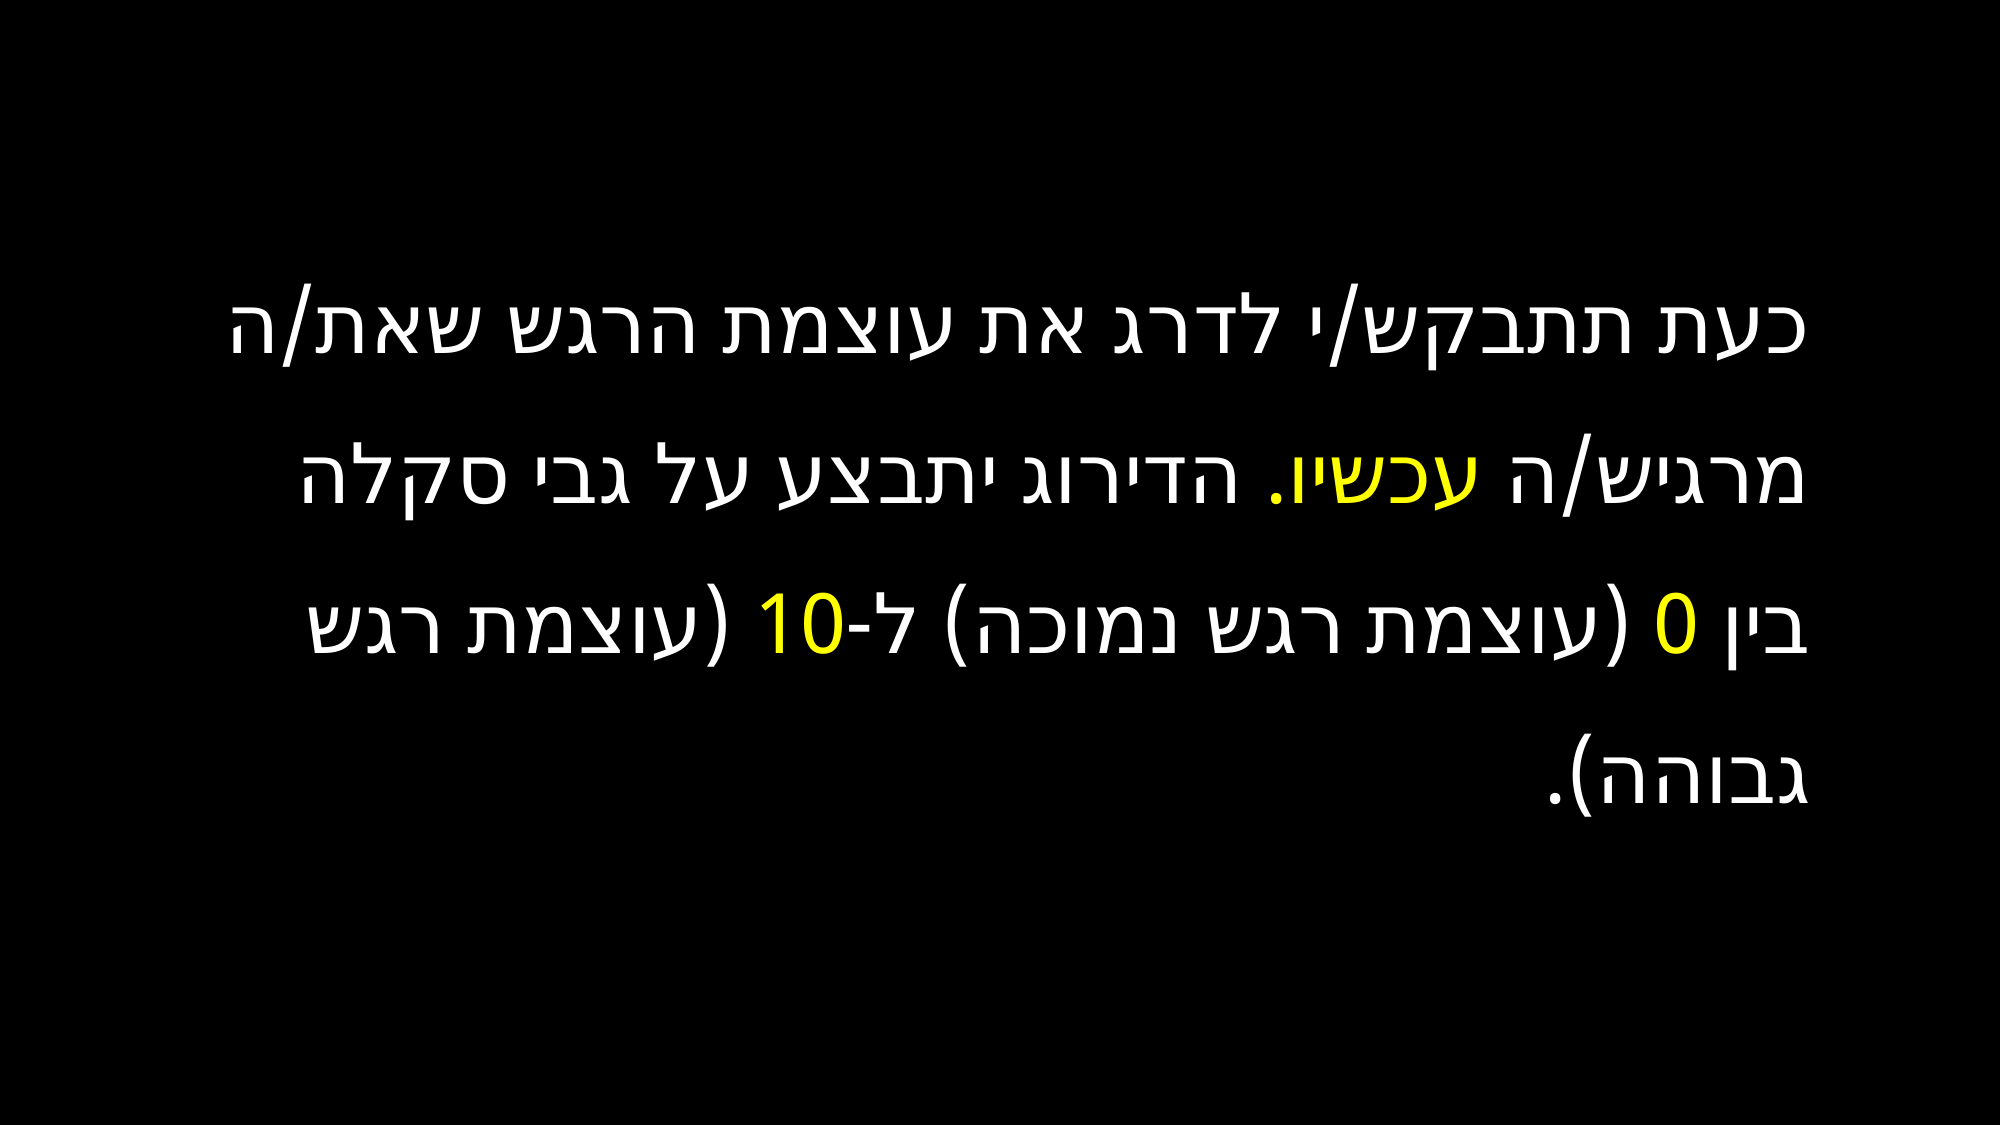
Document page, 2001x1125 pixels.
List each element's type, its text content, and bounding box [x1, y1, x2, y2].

subtitle כעת תתבקש/י לדרג את עוצמת הרגש שאת/ה מרגיש/ה עכשיו. הדירוג יתבצע על גבי סקלה בין 0 (עוצמת רגש נמוכה) ל-10 (עוצמת רגש גבוהה). [172, 212, 1826, 807]
